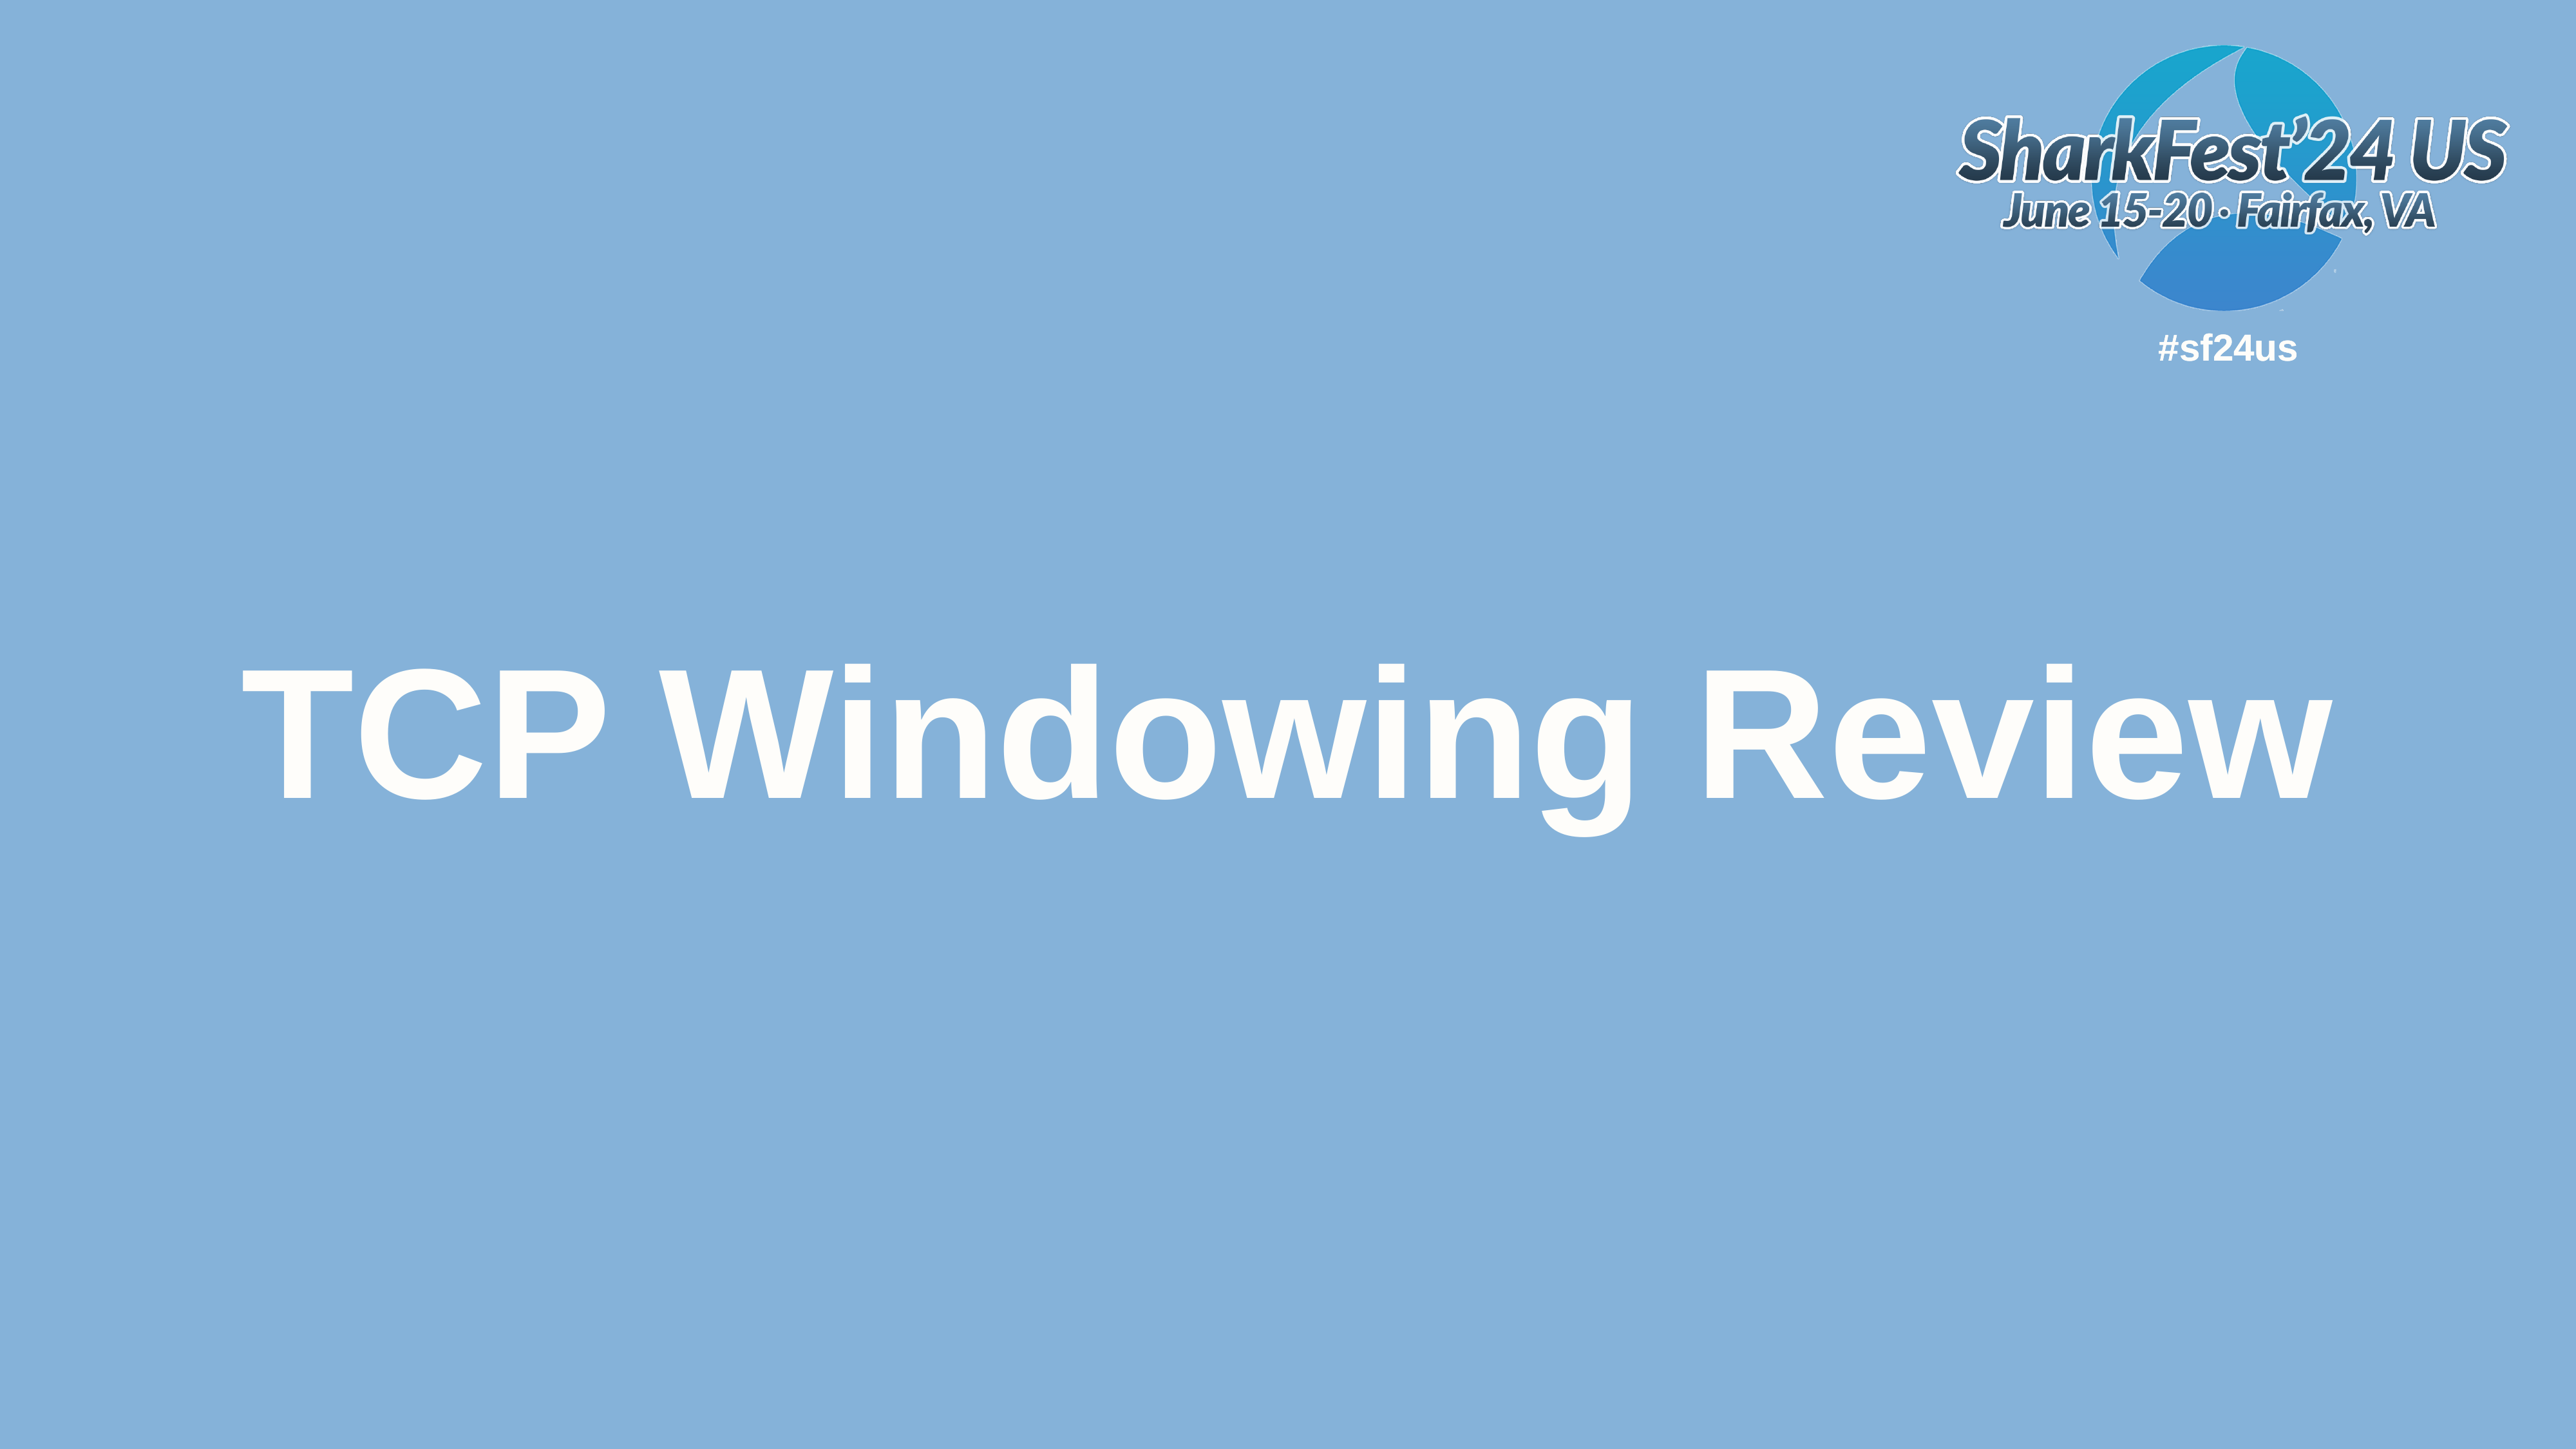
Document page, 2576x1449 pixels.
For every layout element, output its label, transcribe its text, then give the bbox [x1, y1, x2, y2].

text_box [1942, 45, 2515, 346]
title TCP Windowing Review [2, 551, 2574, 898]
